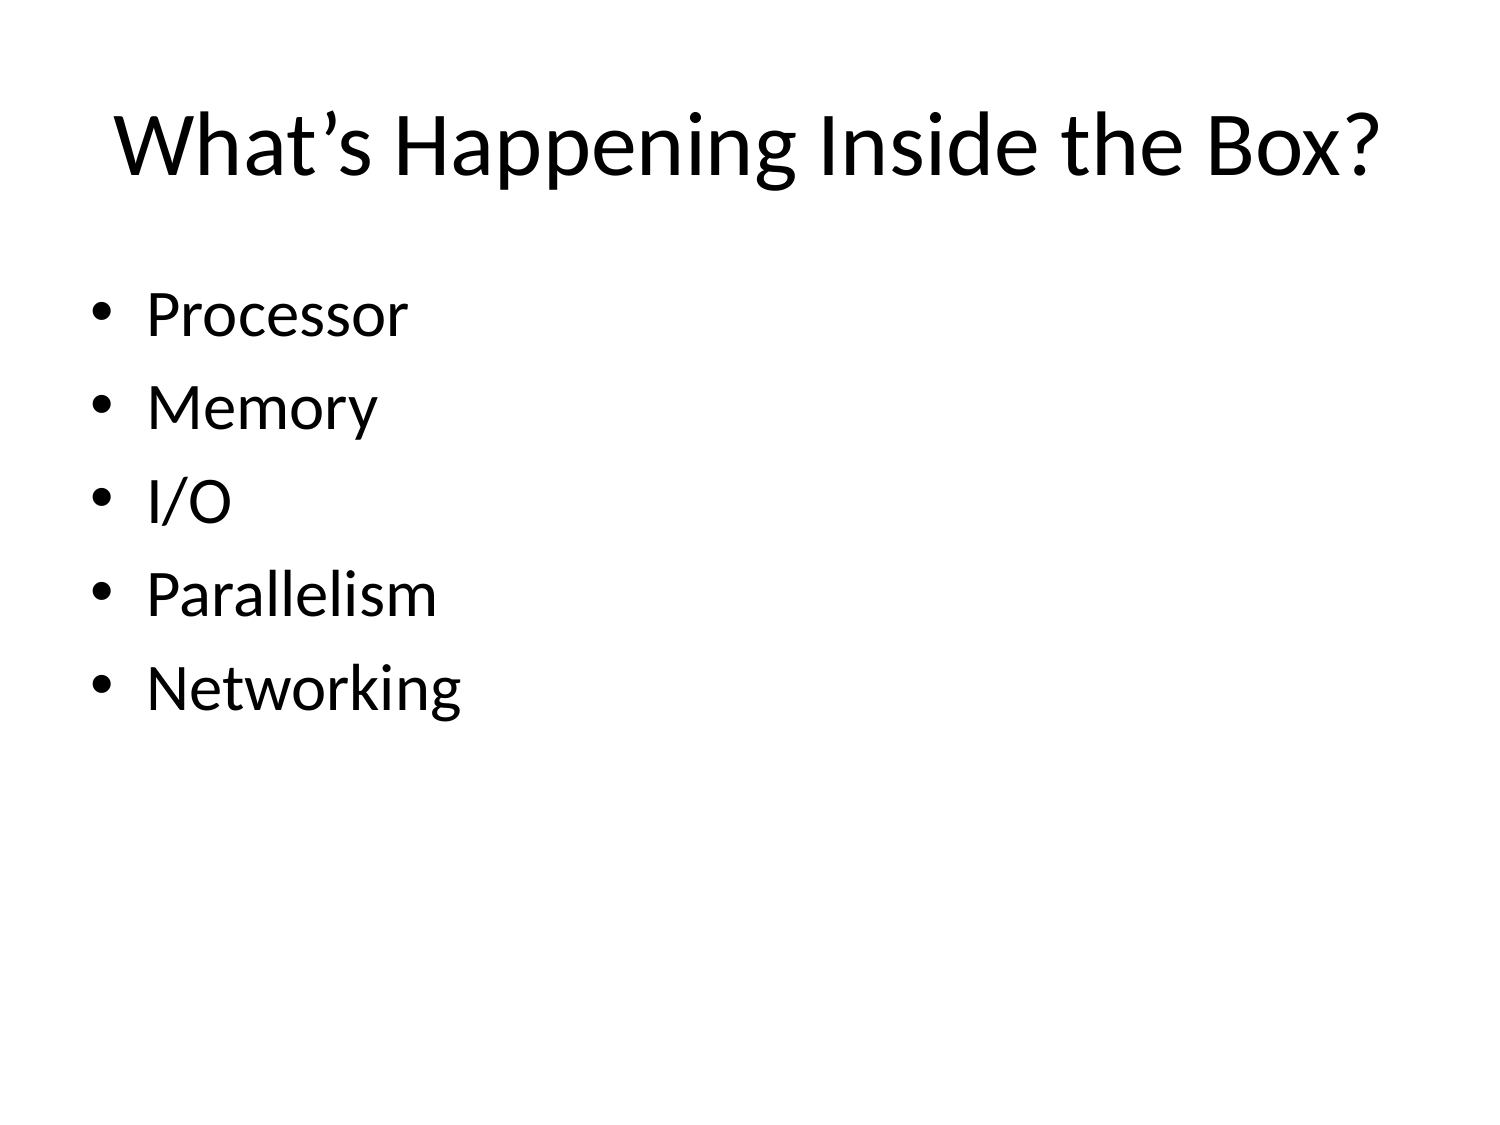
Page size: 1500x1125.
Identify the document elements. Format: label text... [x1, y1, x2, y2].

title What’s Happening Inside the Box? [75, 45, 1425, 233]
list Processor Memory I/O Parallelism Networking [75, 262, 1425, 1005]
